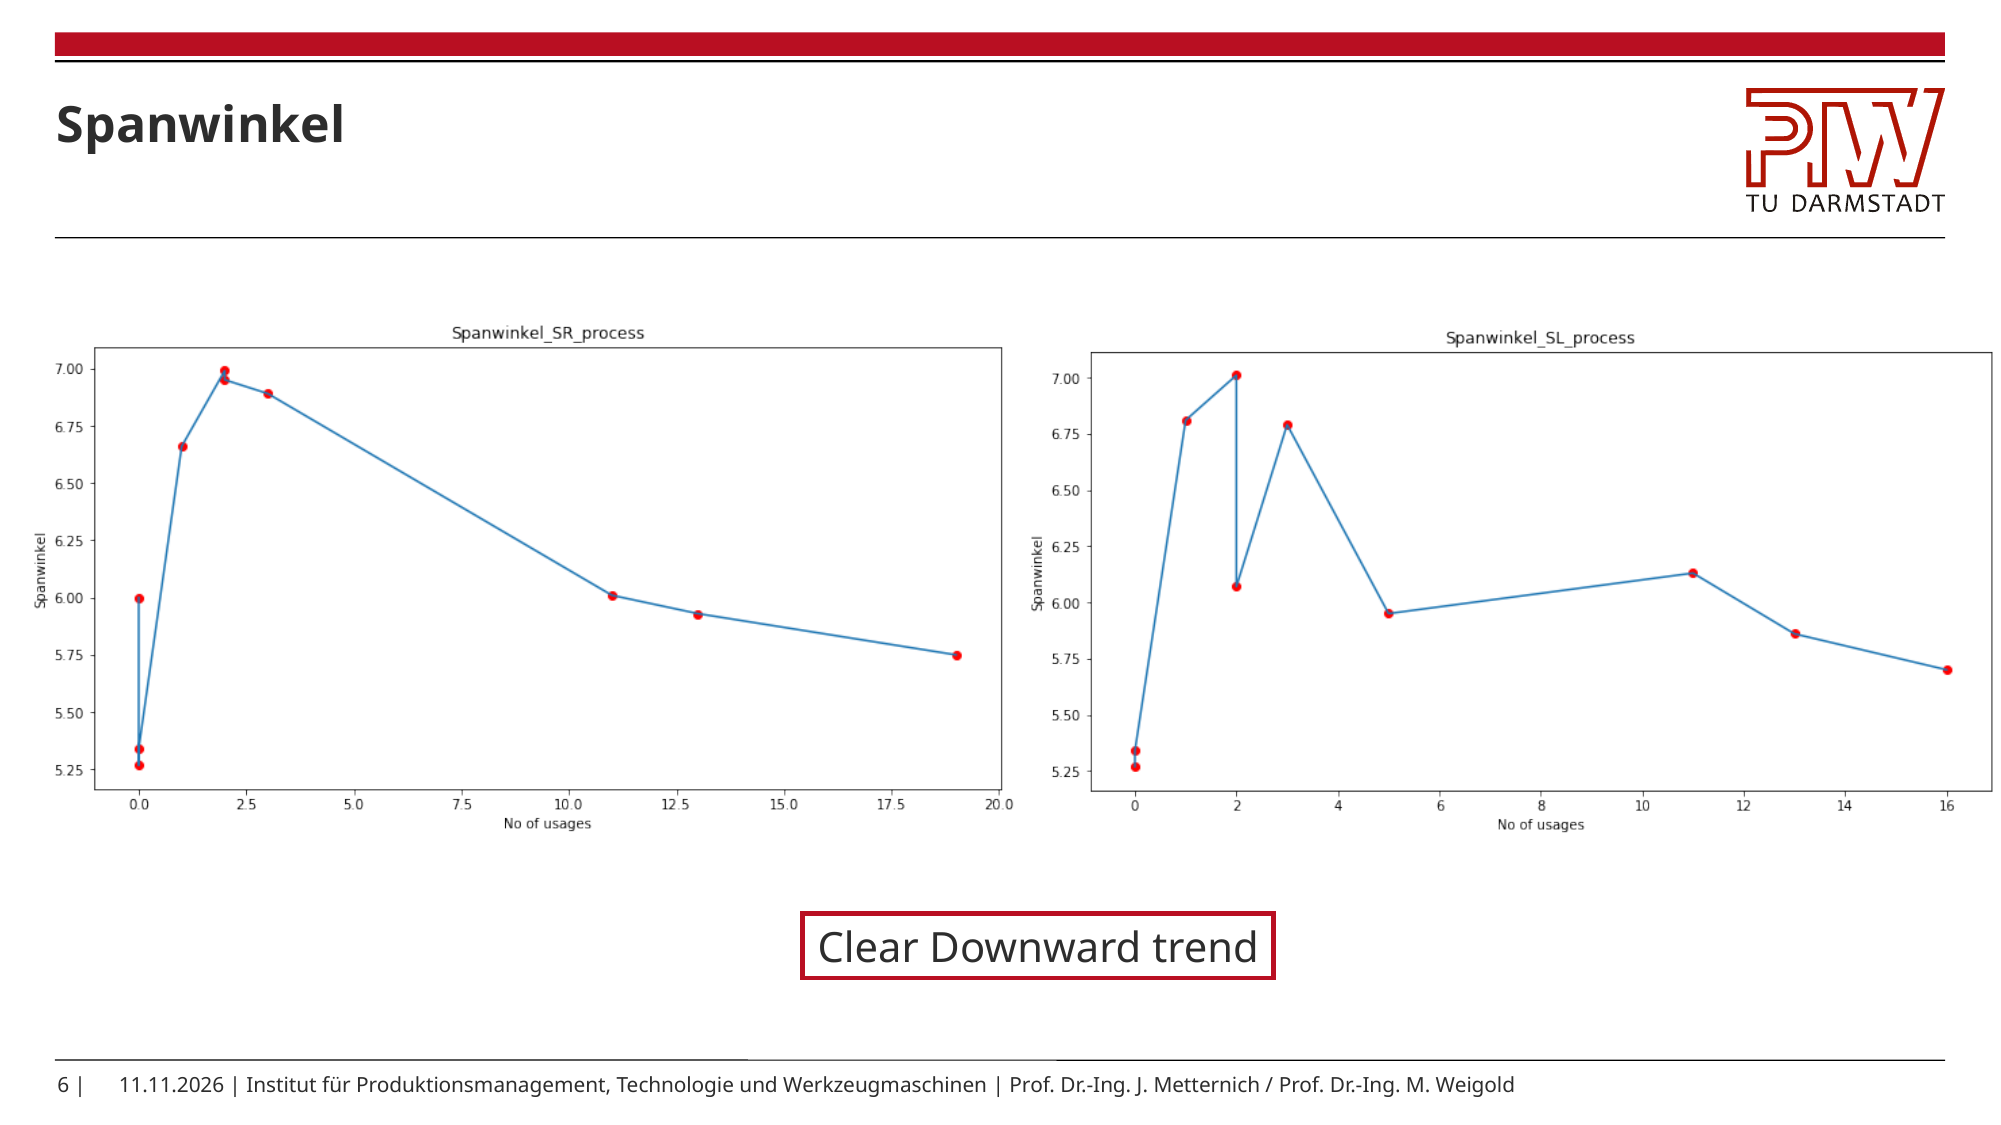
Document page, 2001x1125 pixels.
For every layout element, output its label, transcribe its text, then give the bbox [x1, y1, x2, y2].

picture [25, 316, 2000, 843]
text_box Clear Downward trend [802, 912, 1275, 979]
title Spanwinkel [56, 91, 1674, 164]
